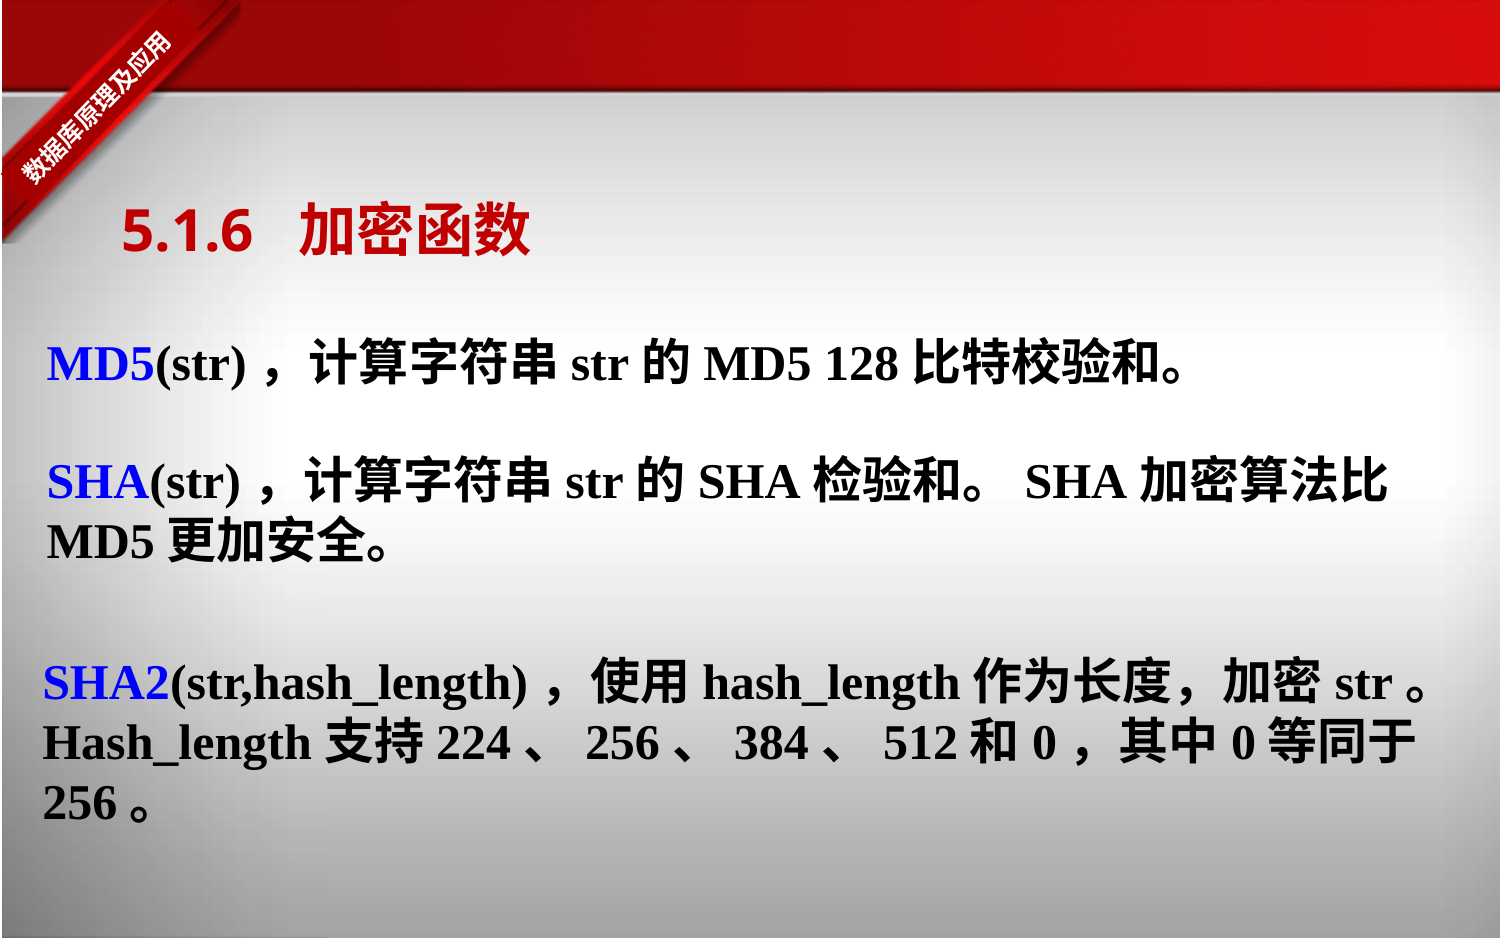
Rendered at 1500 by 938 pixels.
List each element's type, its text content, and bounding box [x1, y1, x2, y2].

picture [2, 0, 167, 171]
text_box SHA2(str,hash_length)，使用hash_length作为长度，加密str。Hash_length支持224、256、384、512和0，其中0等同于256。 [27, 641, 1473, 837]
text_box SHA(str)，计算字符串str的SHA检验和。SHA加密算法比MD5更加安全。 [31, 441, 1477, 577]
text_box MD5(str)，计算字符串str的MD5 128比特校验和。 [31, 323, 1477, 398]
picture [2, 0, 1500, 938]
text_box 5.1.6 加密函数 [106, 186, 1155, 271]
